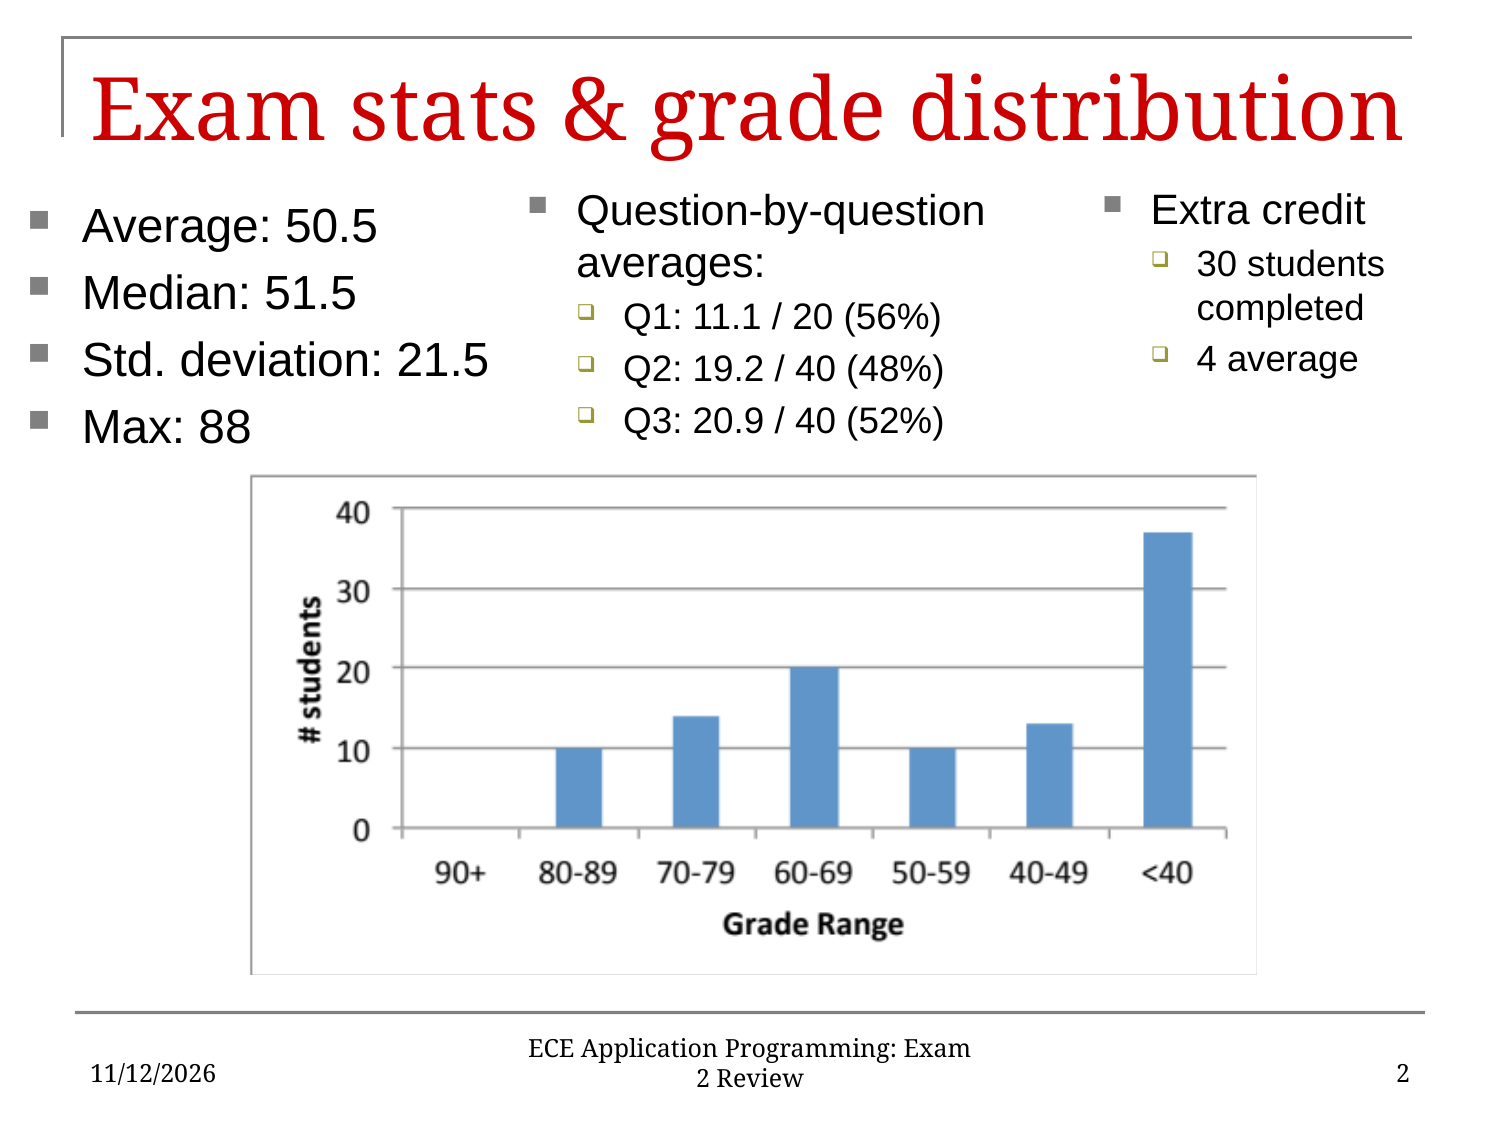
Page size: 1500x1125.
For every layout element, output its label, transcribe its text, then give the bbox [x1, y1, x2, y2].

picture [249, 474, 1257, 975]
slide_number 2 [1074, 1023, 1426, 1100]
text_box Extra credit 30 students completed 4 average [1087, 174, 1488, 388]
list Average: 50.5 Median: 51.5 Std. deviation: 21.5 Max: 88 [12, 187, 675, 463]
footer ECE Application Programming: Exam 2 Review [512, 1024, 988, 1101]
title Exam stats & grade distribution [75, 45, 1425, 163]
list Question-by-question averages: Q1: 11.1 / 20 (56%) Q2: 19.2 / 40 (48%) Q3: 20.9 / 40 (52%) [512, 174, 1175, 450]
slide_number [74, 1023, 426, 1100]
